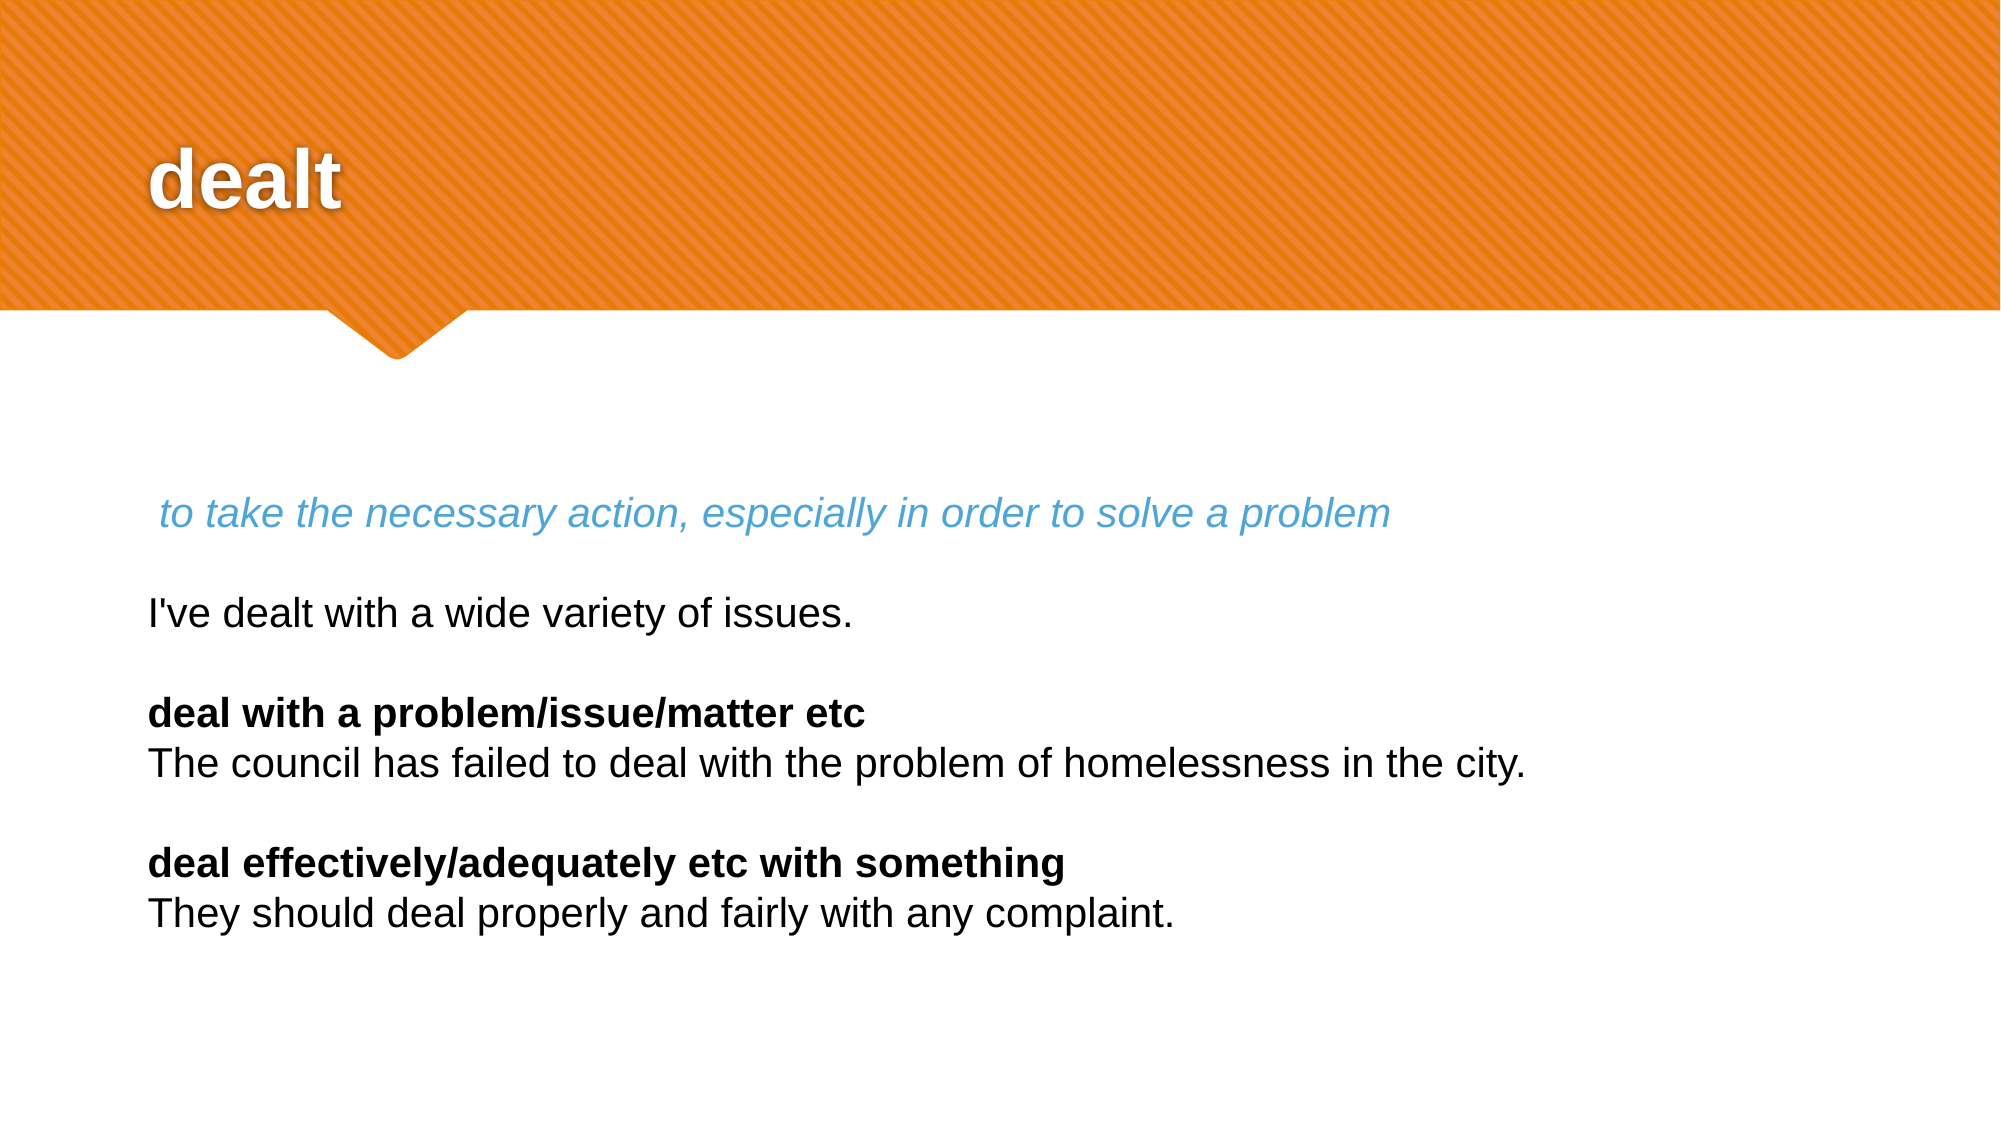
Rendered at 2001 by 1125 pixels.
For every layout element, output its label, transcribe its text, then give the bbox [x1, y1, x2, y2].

text_box to take the necessary action, especially in order to solve a problem I've dealt with a wide variety of issues. deal with a problem/issue/matter etc The council has failed to deal with the problem of homelessness in the city. deal effectively/adequately etc with something They should deal properly and fairly with any complaint. [132, 478, 1841, 944]
title dealt [132, 73, 1868, 233]
